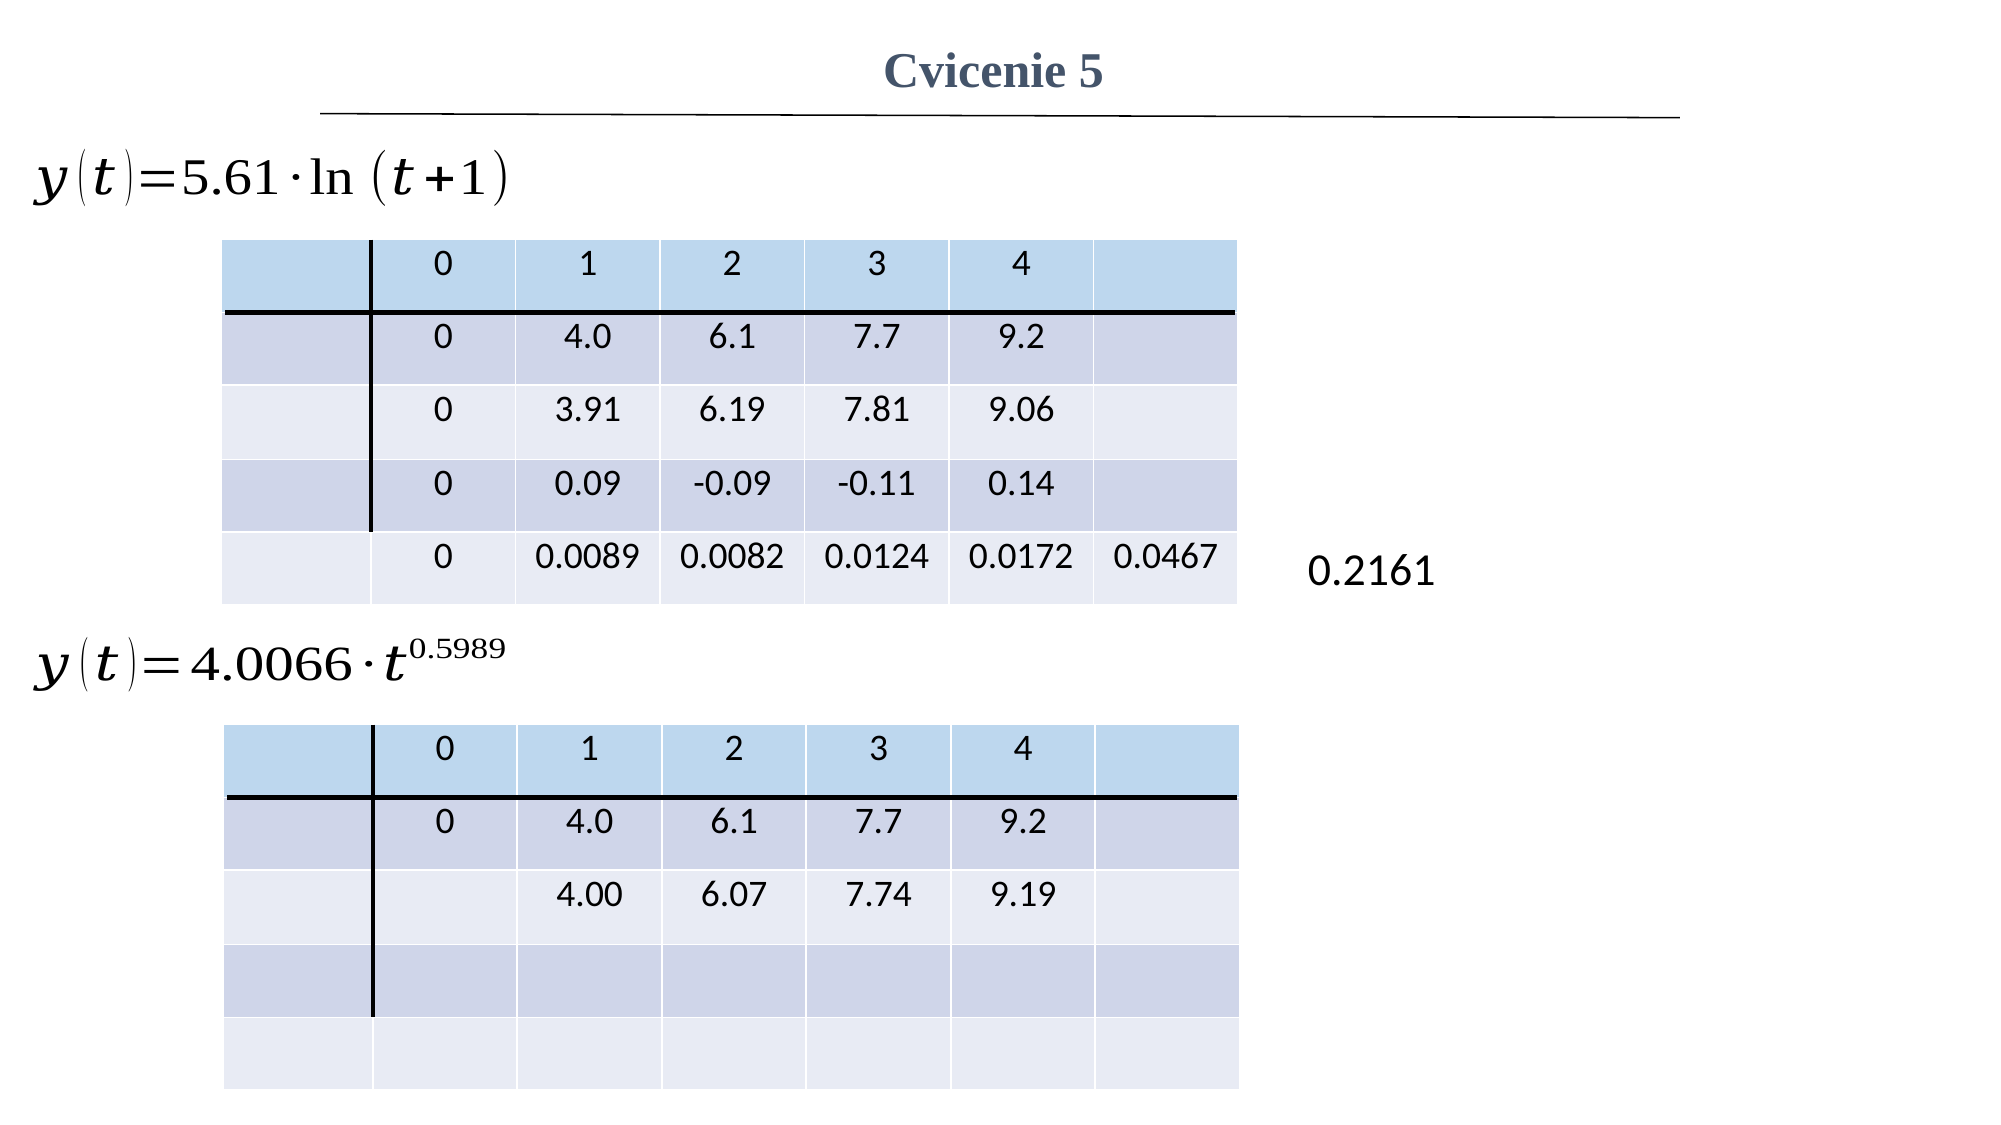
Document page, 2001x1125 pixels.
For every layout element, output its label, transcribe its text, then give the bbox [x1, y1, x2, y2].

text_box Cvicenie 5 [538, 29, 1448, 105]
